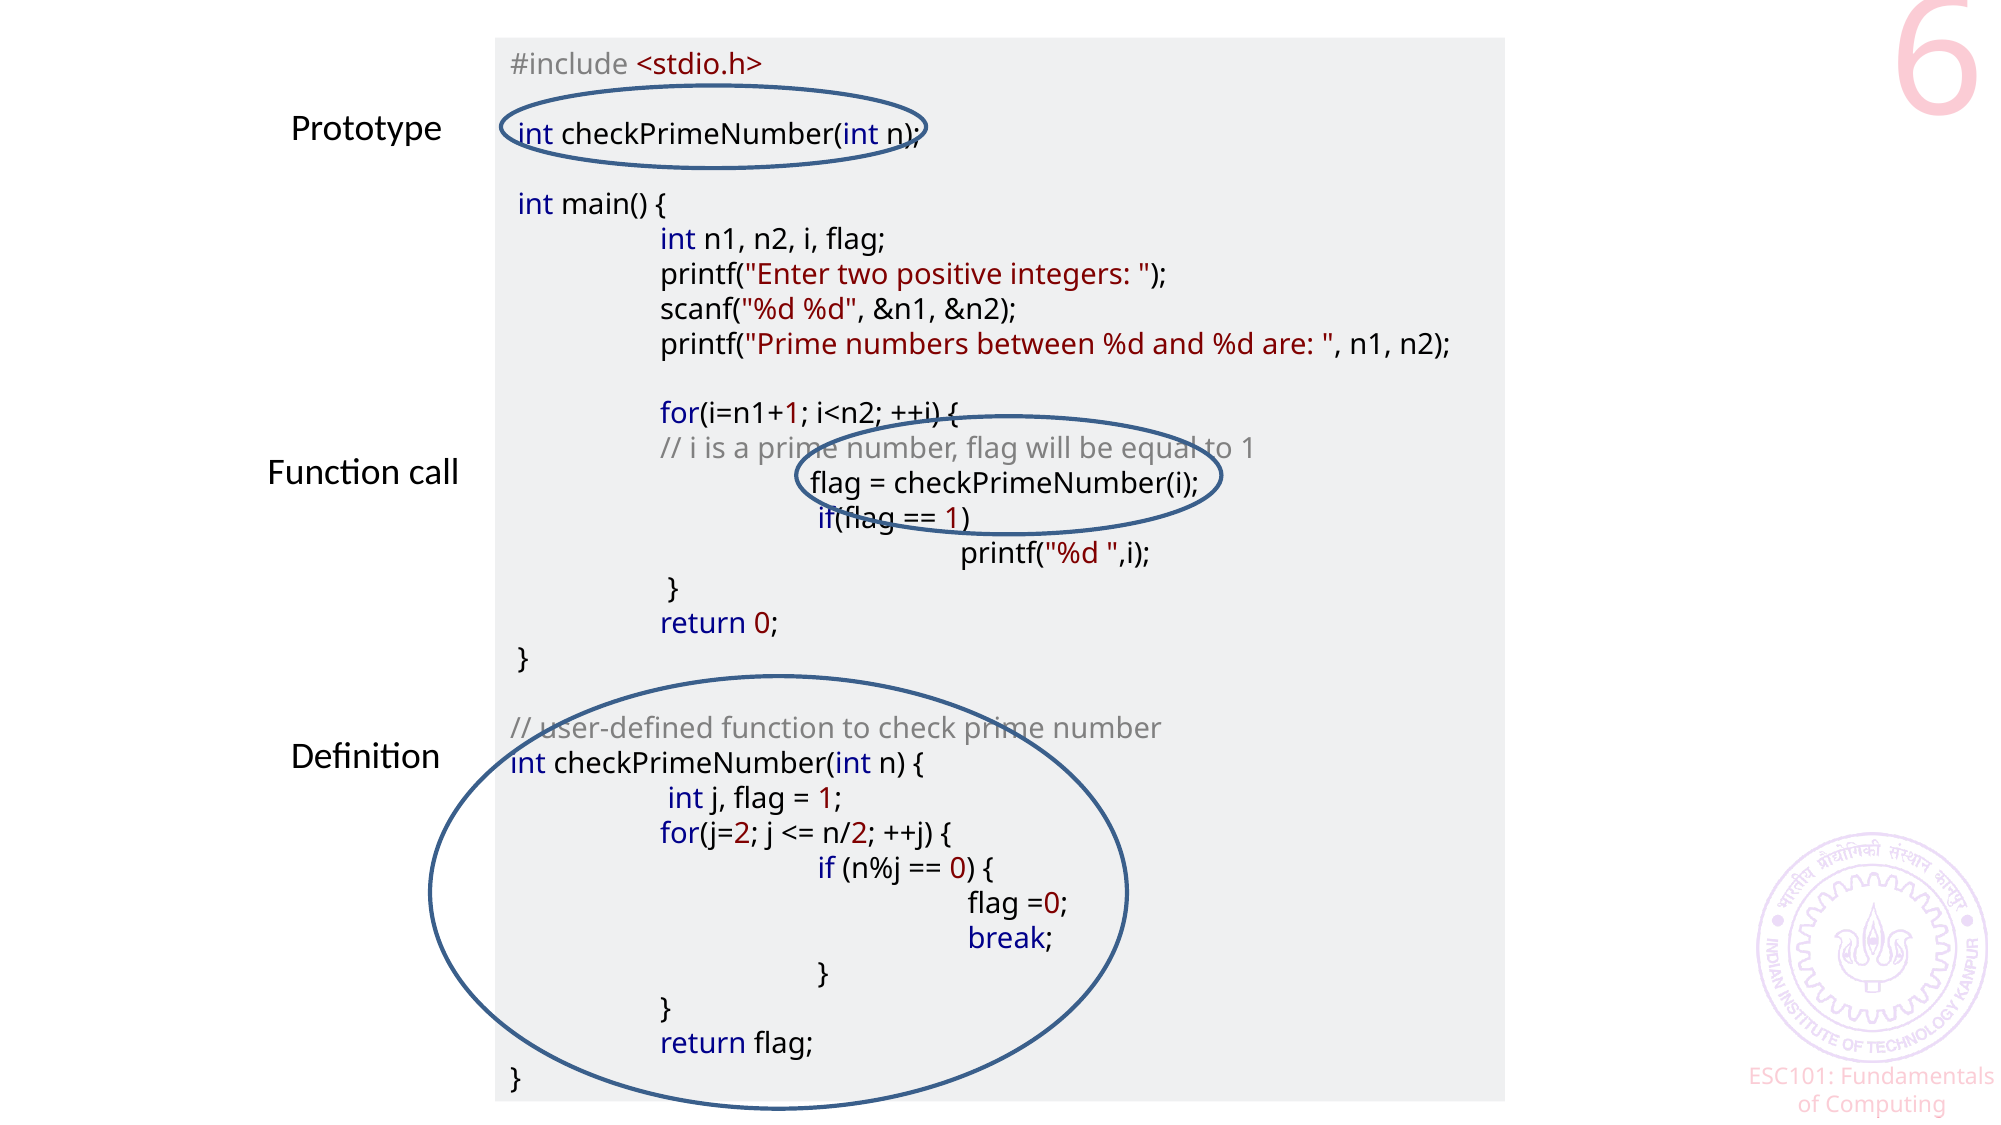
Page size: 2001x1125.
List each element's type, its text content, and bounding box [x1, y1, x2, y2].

text_box #include <stdio.h> int checkPrimeNumber(int n); int main() { int n1, n2, i, flag; printf("Enter two positive integers: "); scanf("%d %d", &n1, &n2); printf("Prime numbers between %d and %d are: ", n1, n2); for(i=n1+1; i<n2; ++i) { // i is a prime number, flag will be equal to 1 flag = checkPrimeNumber(i); if(flag == 1) printf("%d ",i); } return 0; } // user-defined function to check prime number int checkPrimeNumber(int n) { int j, flag = 1; for(j=2; j <= n/2; ++j) { if (n%j == 0) { flag =0; break; } } return flag; } [495, 37, 1505, 1102]
slide_number 6 [1520, 6, 2000, 183]
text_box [276, 675, 1128, 1109]
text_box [252, 415, 1222, 535]
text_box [276, 85, 927, 169]
